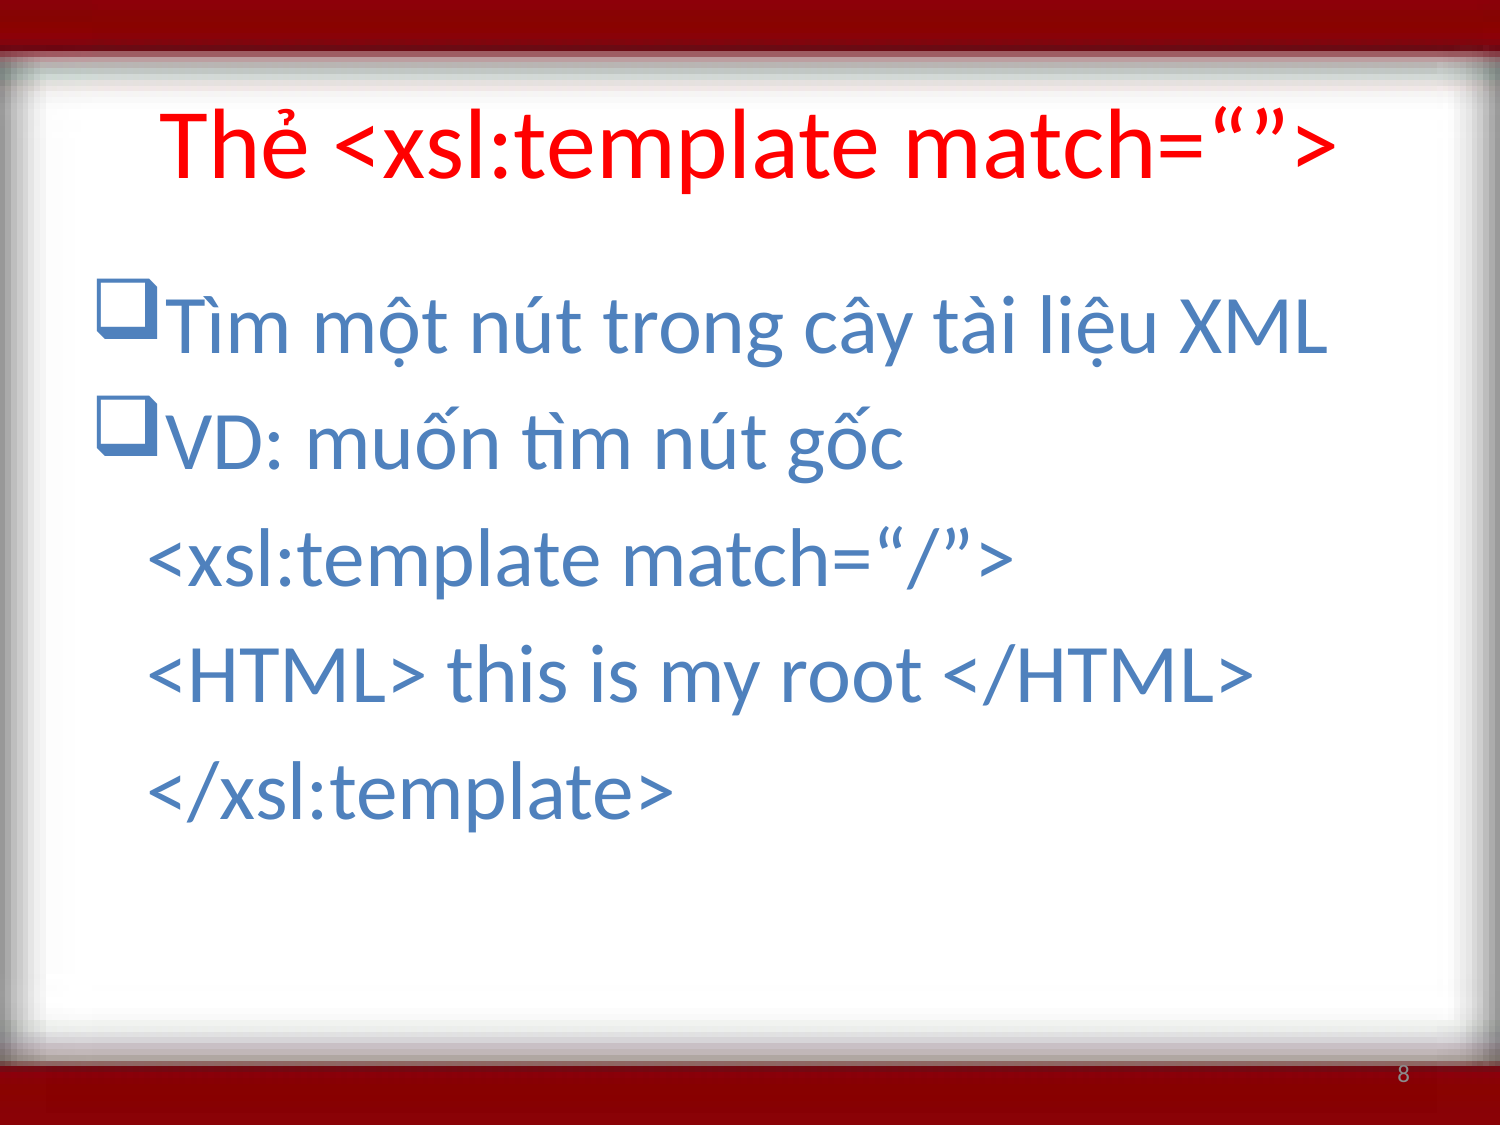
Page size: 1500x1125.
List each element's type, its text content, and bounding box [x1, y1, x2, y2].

picture [0, 0, 1500, 1125]
slide_number 8 [1074, 1042, 1425, 1103]
title Thẻ <xsl:template match=“”> [75, 45, 1425, 233]
list Tìm một nút trong cây tài liệu XML VD: muốn tìm nút gốc <xsl:template match=“/”> <HTML> this is my root </HTML> </xsl:template> [75, 262, 1425, 1005]
